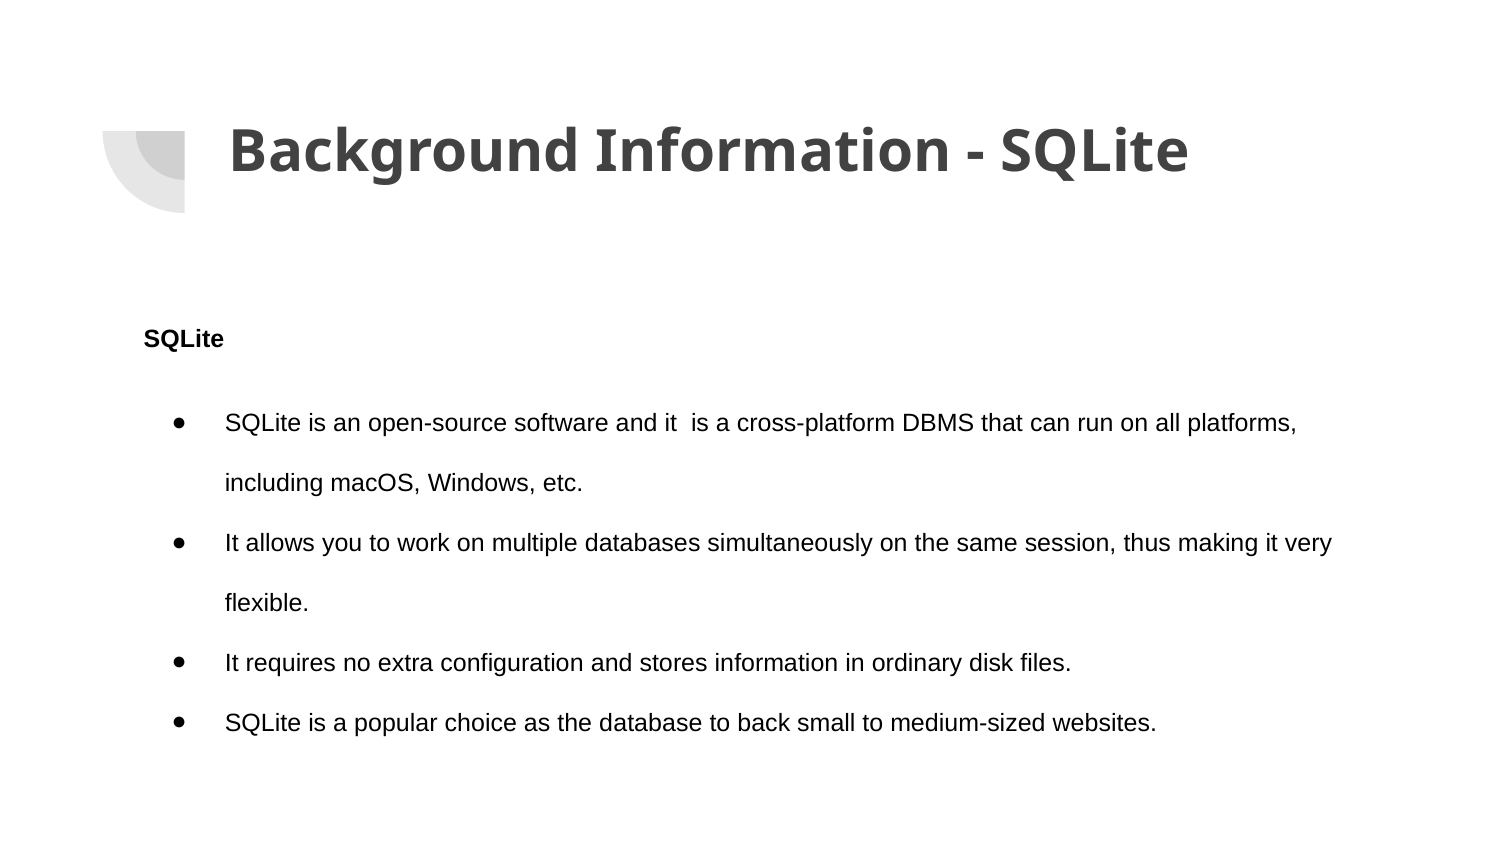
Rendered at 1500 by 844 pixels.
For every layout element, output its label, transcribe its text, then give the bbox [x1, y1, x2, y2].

list SQLite SQLite is an open-source software and it is a cross-platform DBMS that can run on all platforms, including macOS, Windows, etc. It allows you to work on multiple databases simultaneously on the same session, thus making it very flexible. It requires no extra configuration and stores information in ordinary disk files. SQLite is a popular choice as the database to back small to medium-sized websites. [128, 292, 1397, 776]
title Background Information - SQLite [213, 98, 1368, 263]
